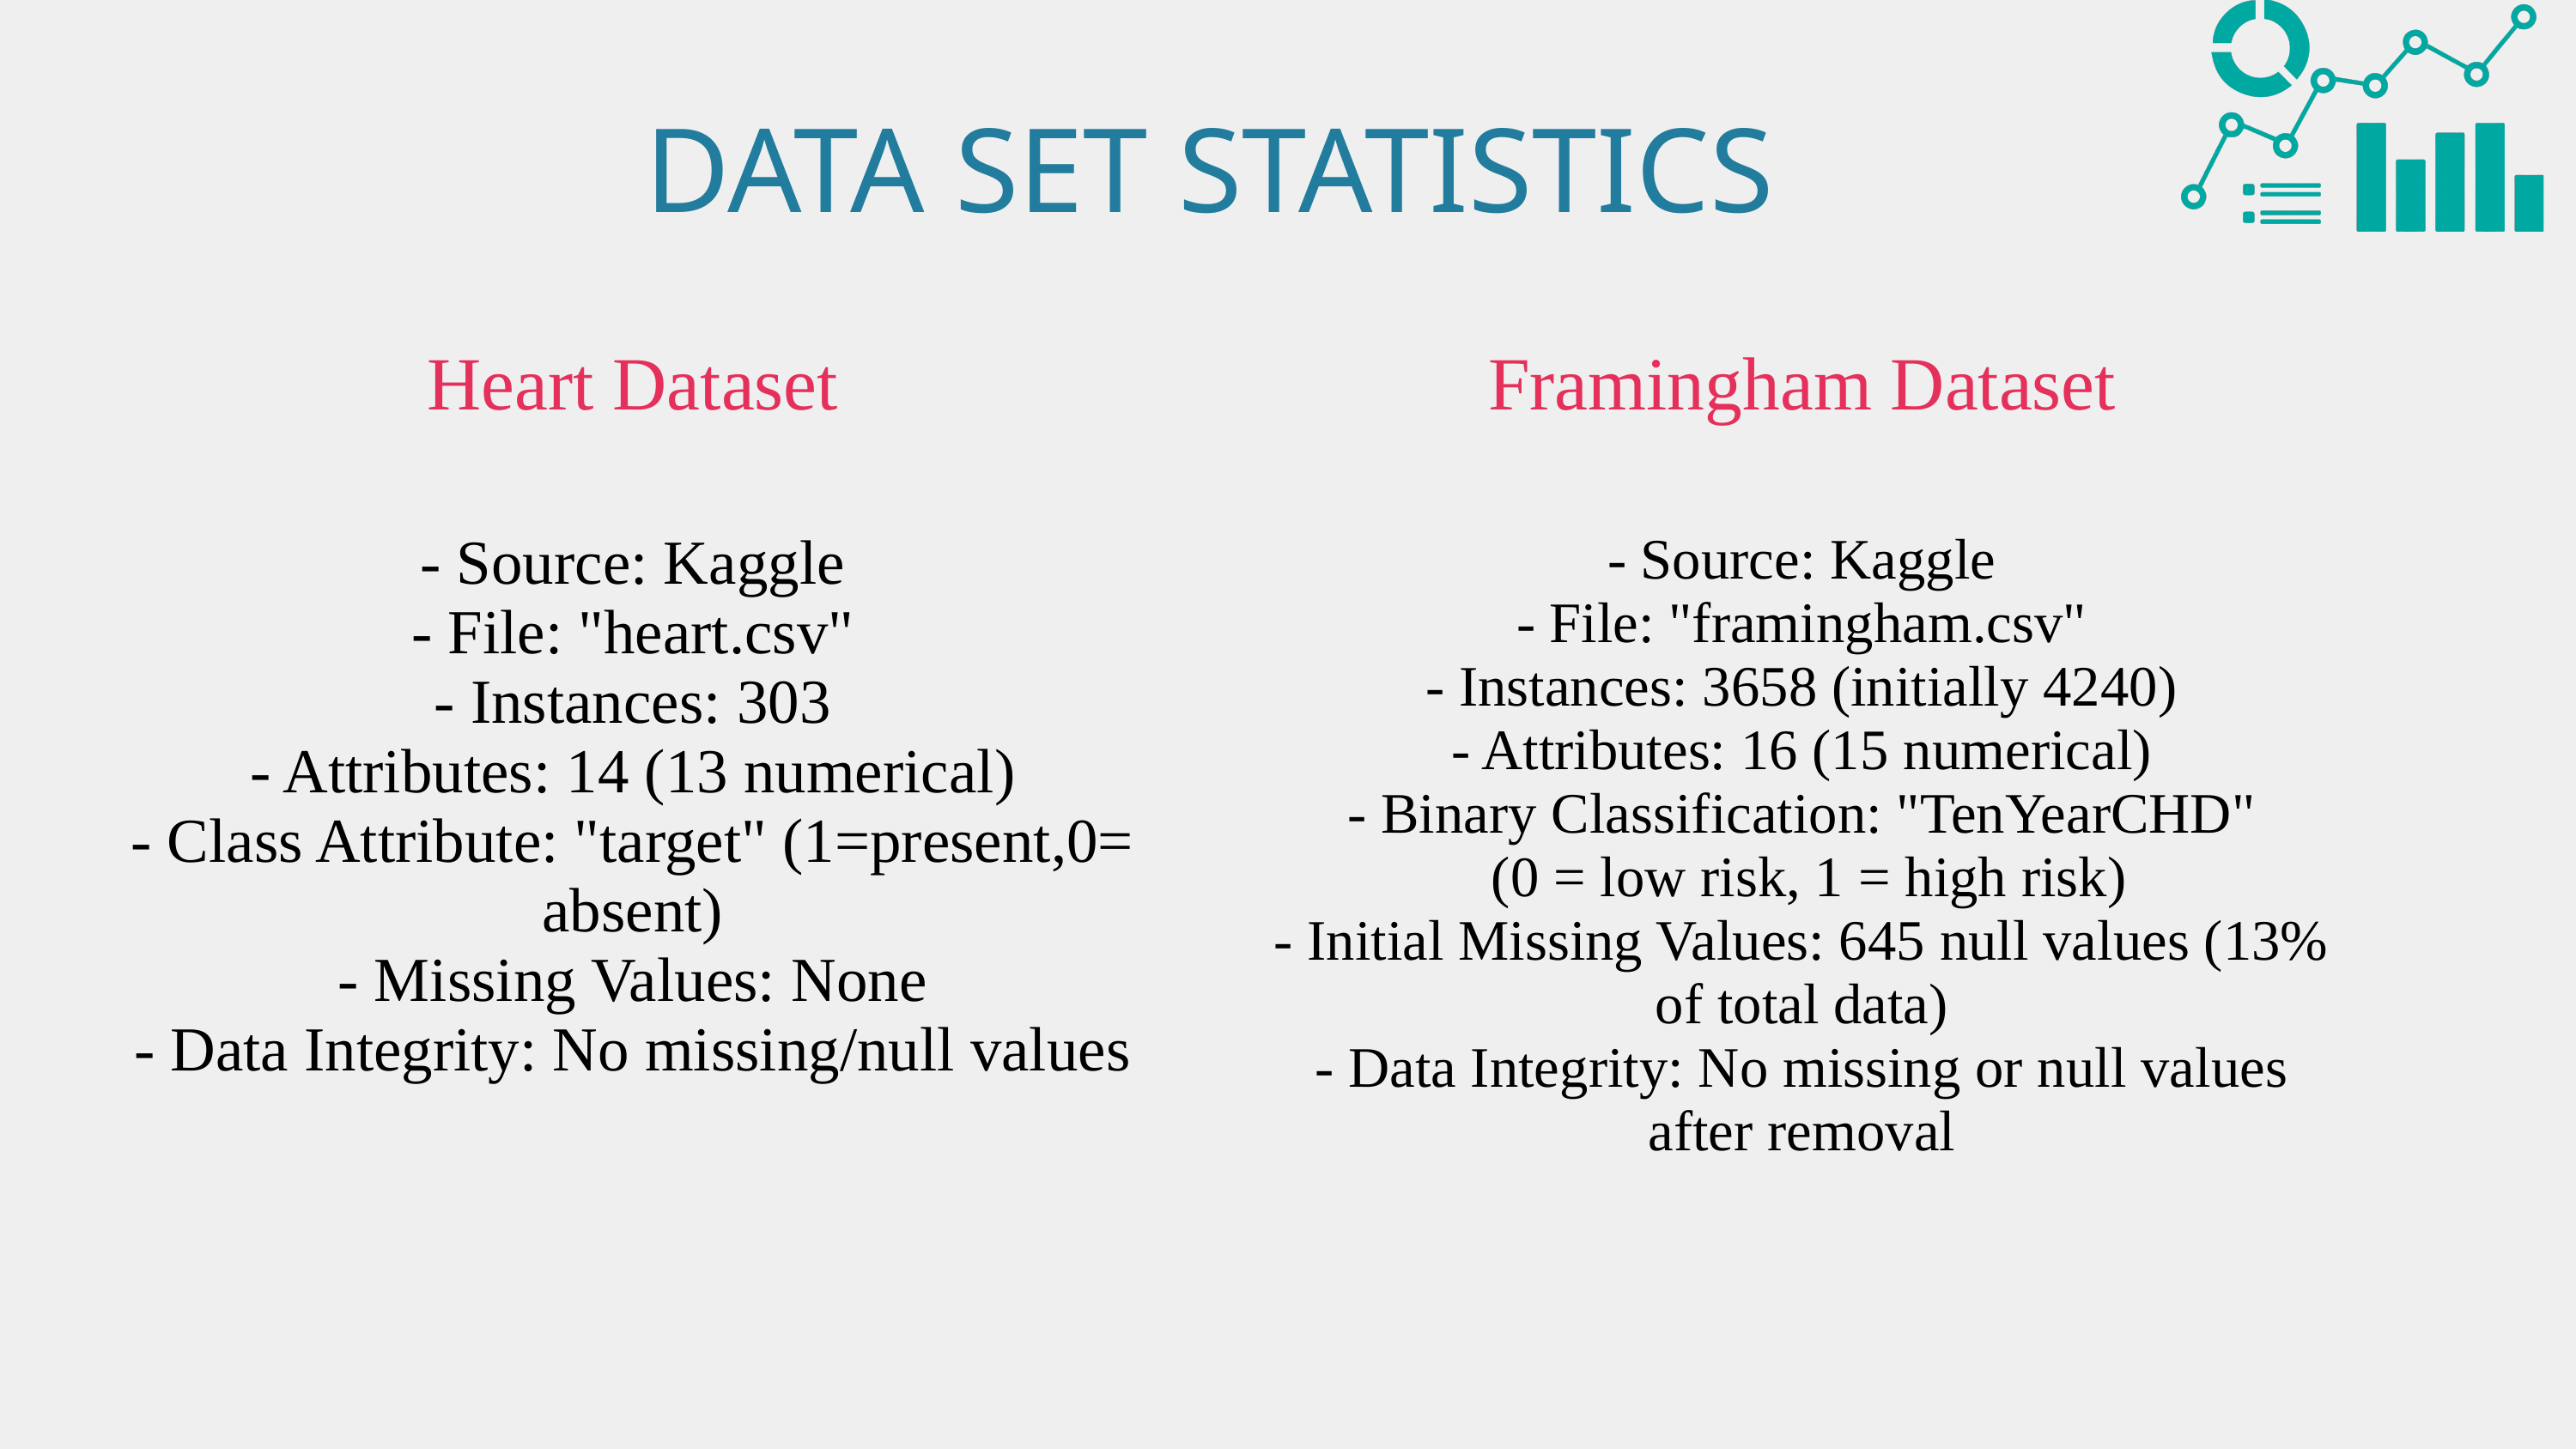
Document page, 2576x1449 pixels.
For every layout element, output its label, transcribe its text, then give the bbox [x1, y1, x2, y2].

text_box - Source: Kaggle - File: "heart.csv" - Instances: 303 - Attributes: 14 (13 numerical) - Class Attribute: "target" (1=present,0= absent) - Missing Values: None - Data Integrity: No missing/null values [117, 526, 1149, 1083]
text_box Heart Dataset [0, 349, 1108, 425]
text_box DATA SET STATISTICS [303, 119, 2117, 236]
text_box - Source: Kaggle - File: "framingham.csv" - Instances: 3658 (initially 4240) - Attributes: 16 (15 numerical) - Binary Classification: "TenYearCHD" (0 = low risk, 1 = high risk) - Initial Missing Values: 645 null values (13% of total data) - Data Integrity: No missing or null values after removal [1270, 526, 2334, 1162]
text_box Framingham Datase﻿t [1108, 349, 2496, 425]
text_box [2181, 0, 2544, 232]
